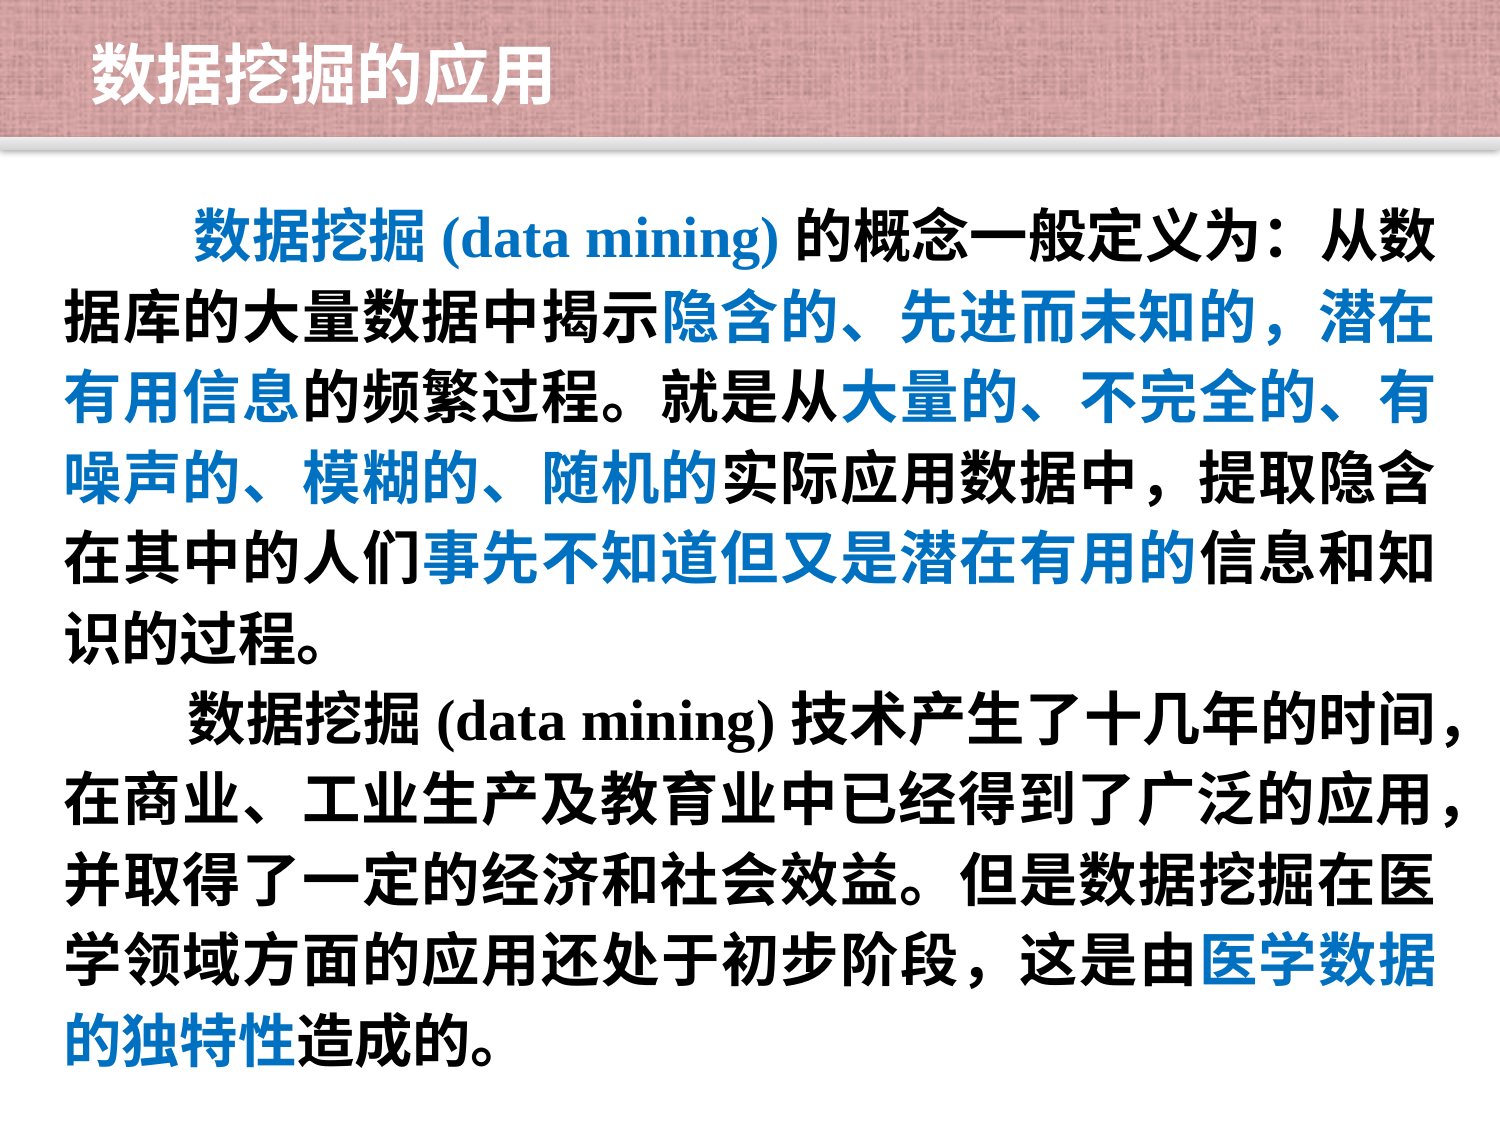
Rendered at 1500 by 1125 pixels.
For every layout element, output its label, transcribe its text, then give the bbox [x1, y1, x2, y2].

text_box 数据挖掘(data mining)的概念一般定义为：从数据库的大量数据中揭示隐含的、先进而未知的，潜在有用信息的频繁过程。就是从大量的、不完全的、有噪声的、模糊的、随机的实际应用数据中，提取隐含在其中的人们事先不知道但又是潜在有用的信息和知识的过程。 数据挖掘(data mining)技术产生了十几年的时间，在商业、工业生产及教育业中已经得到了广泛的应用，并取得了一定的经济和社会效益。但是数据挖掘在医学领域方面的应用还处于初步阶段，这是由医学数据的独特性造成的。 [48, 175, 1452, 1082]
title 数据挖掘的应用 [75, 9, 1425, 138]
